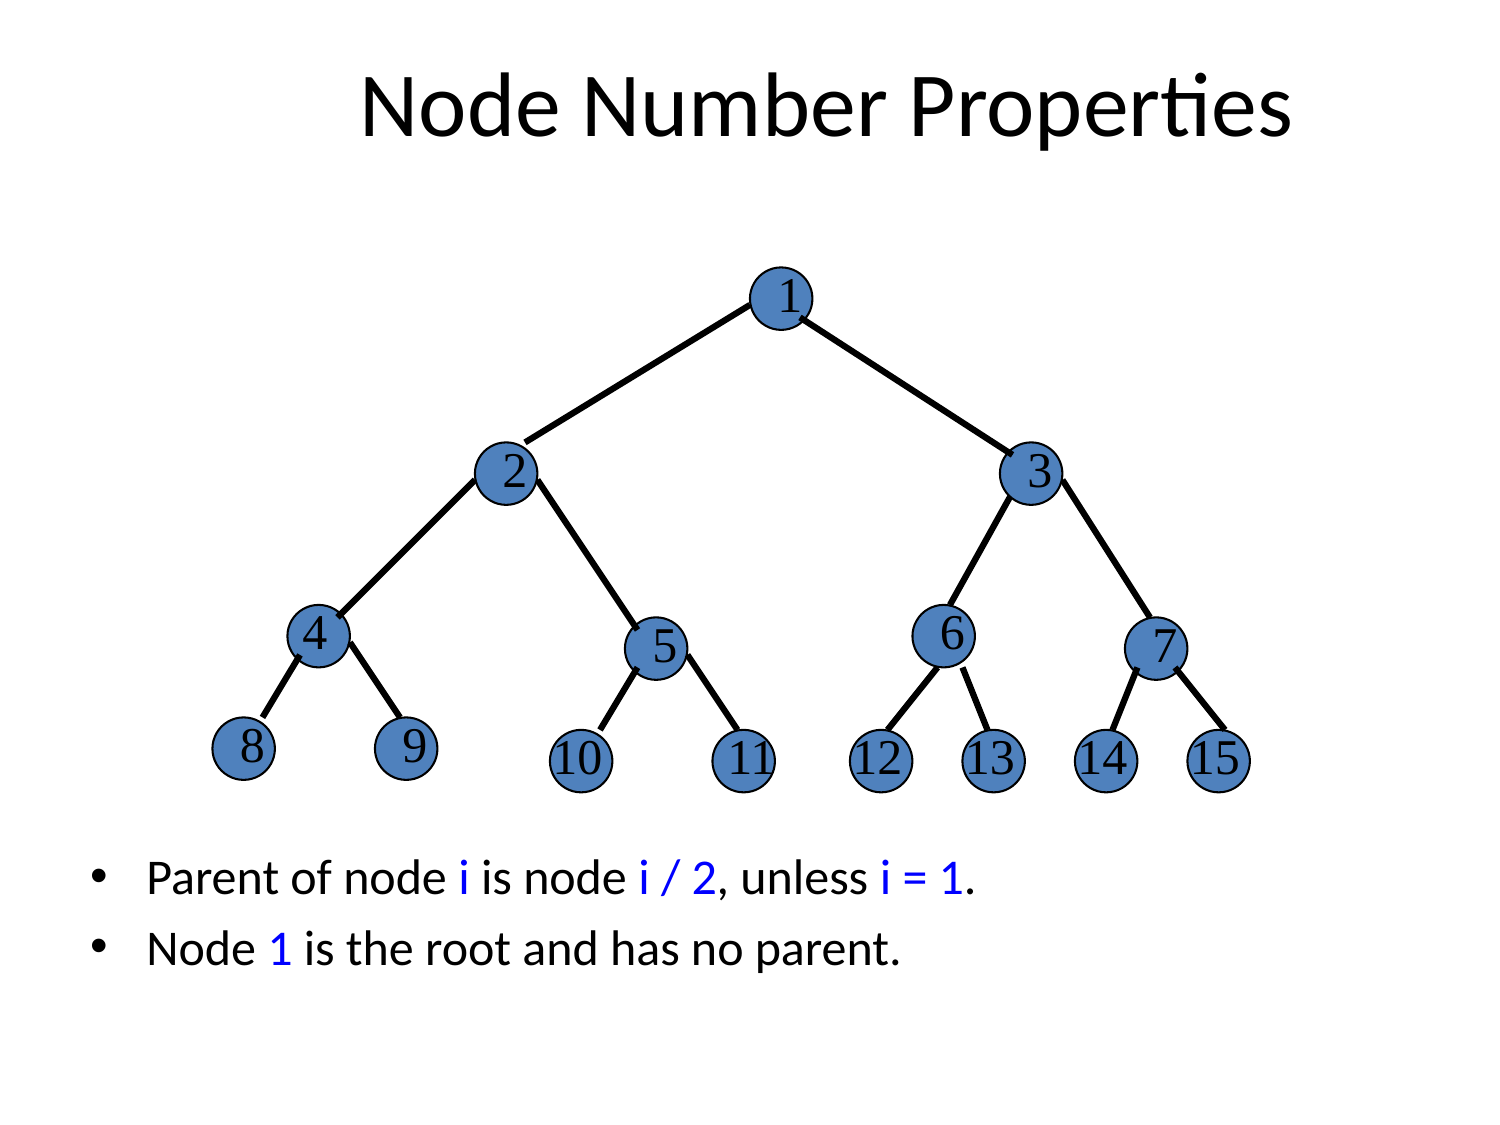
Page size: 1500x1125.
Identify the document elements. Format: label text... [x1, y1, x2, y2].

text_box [212, 254, 1276, 813]
title Node Number Properties [200, 24, 1475, 175]
list Parent of node i is node i / 2, unless i = 1. Node 1 is the root and has no parent. [75, 837, 1438, 1088]
